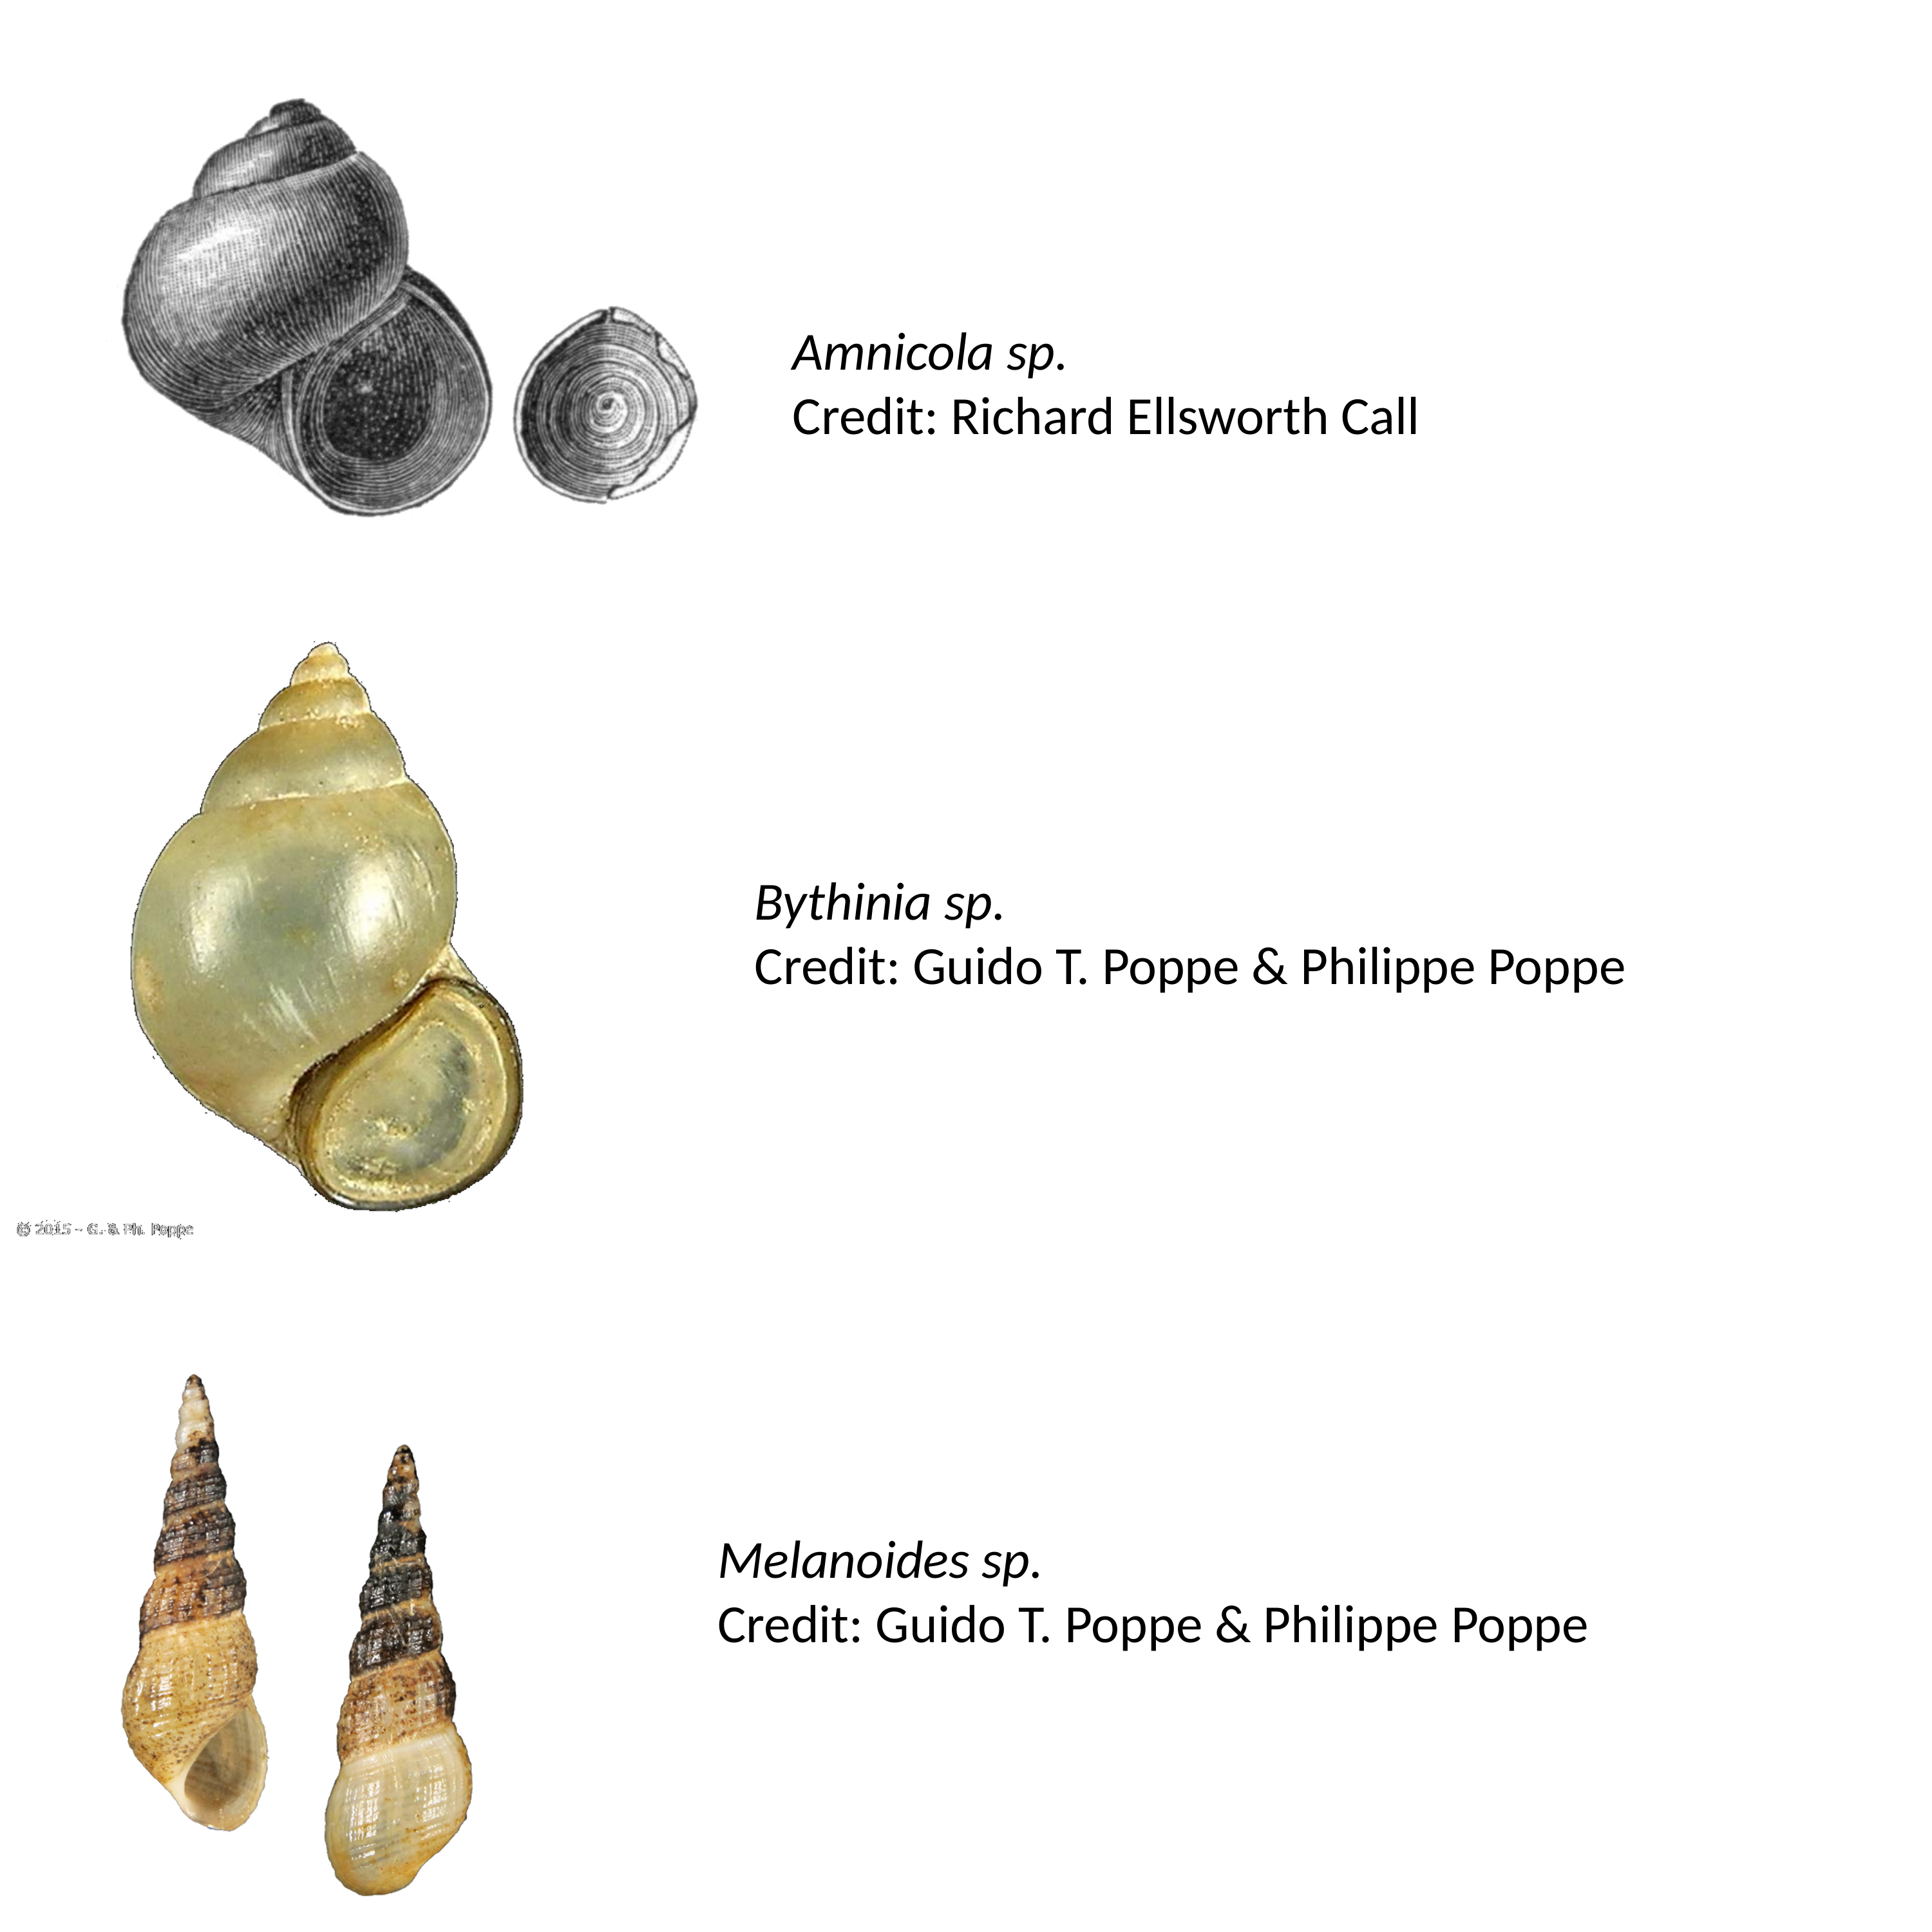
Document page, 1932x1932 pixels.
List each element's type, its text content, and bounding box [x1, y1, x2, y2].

text_box Melanoides sp. Credit: Guido T. Poppe & Philippe Poppe [708, 1519, 1599, 1658]
text_box Bythinia sp. Credit: Guido T. Poppe & Philippe Poppe [744, 861, 1636, 1000]
picture [0, 1338, 594, 1932]
picture [0, 600, 654, 1255]
text_box Amnicola sp. Credit: Richard Ellsworth Call [783, 311, 1431, 450]
picture [106, 79, 713, 534]
